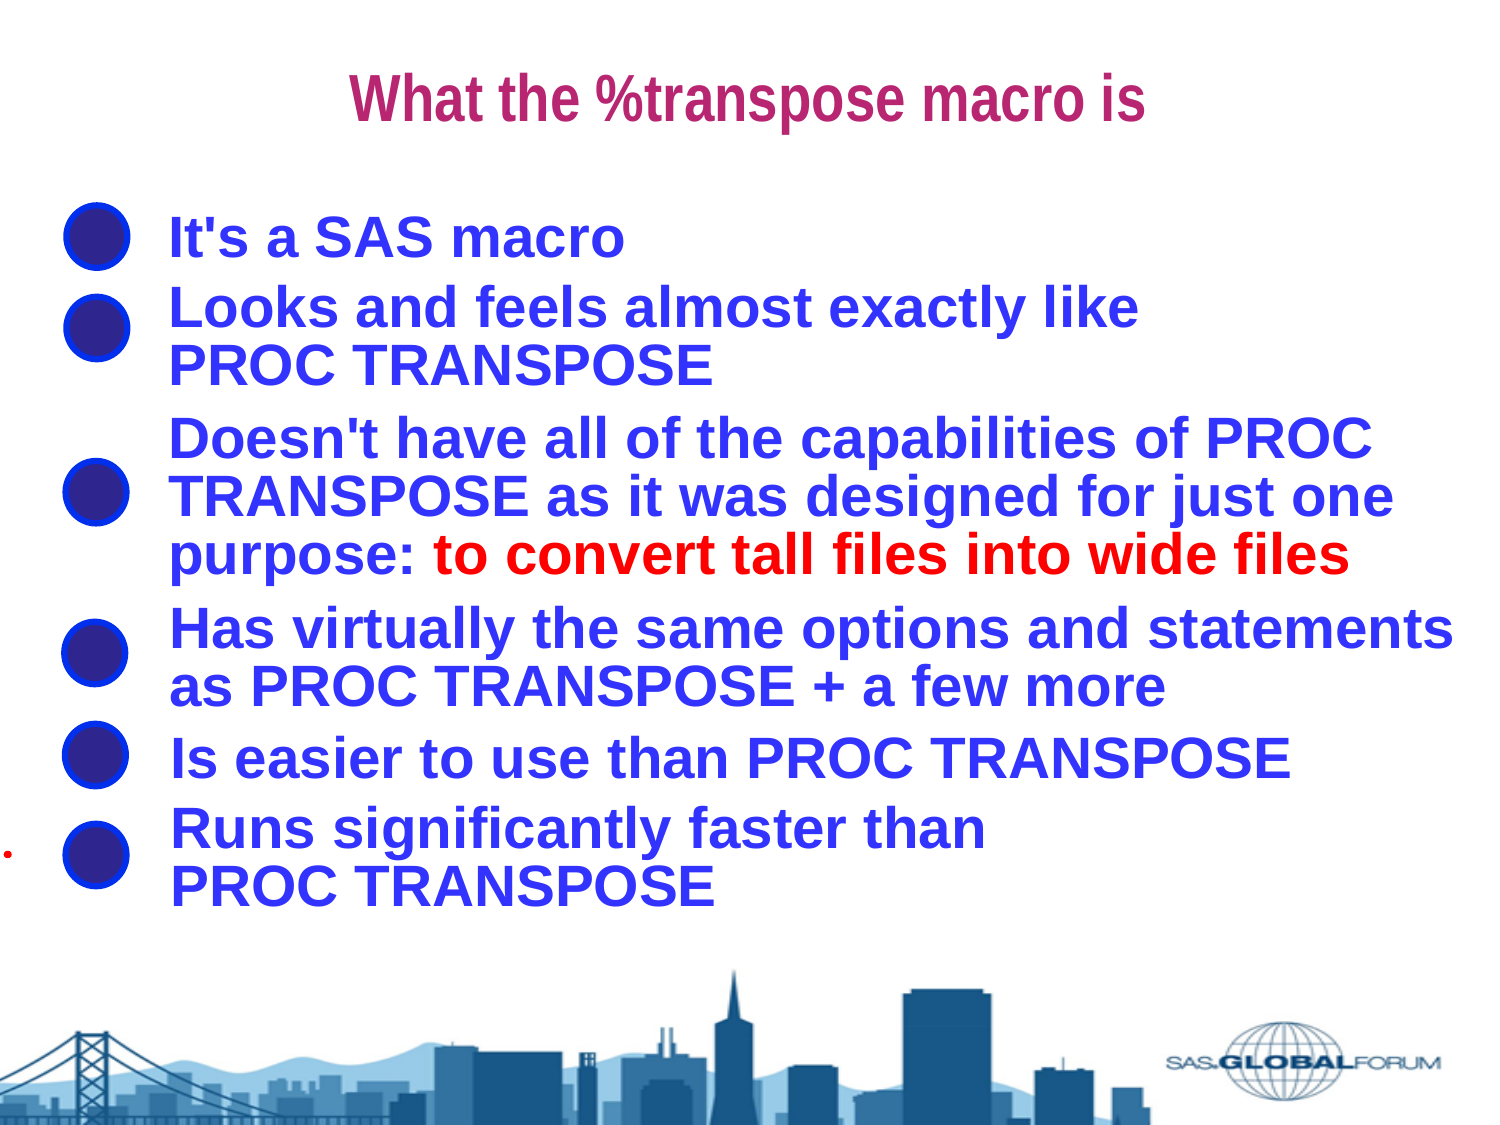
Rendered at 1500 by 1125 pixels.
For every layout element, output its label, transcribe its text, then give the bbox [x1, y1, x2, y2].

text_box Doesn't have all of the capabilities of PROC TRANSPOSE as it was designed for just one purpose: to convert tall files into wide files [153, 404, 1415, 596]
text_box [64, 723, 126, 787]
text_box Is easier to use than PROC TRANSPOSE [155, 725, 1371, 813]
text_box [66, 296, 128, 360]
text_box Runs significantly faster than PROC TRANSPOSE [156, 794, 1371, 929]
text_box Looks and feels almost exactly like PROC TRANSPOSE [153, 273, 1174, 404]
picture [0, 958, 1500, 1125]
text_box [65, 823, 127, 887]
text_box [64, 621, 126, 685]
text_box Has virtually the same options and statements as PROC TRANSPOSE + a few more [154, 594, 1485, 726]
text_box It's a SAS macro [153, 204, 1057, 273]
text_box [66, 205, 128, 268]
text_box [65, 460, 127, 524]
text_box What the %transpose macro is [0, 61, 1499, 137]
text_box [3, 850, 12, 859]
